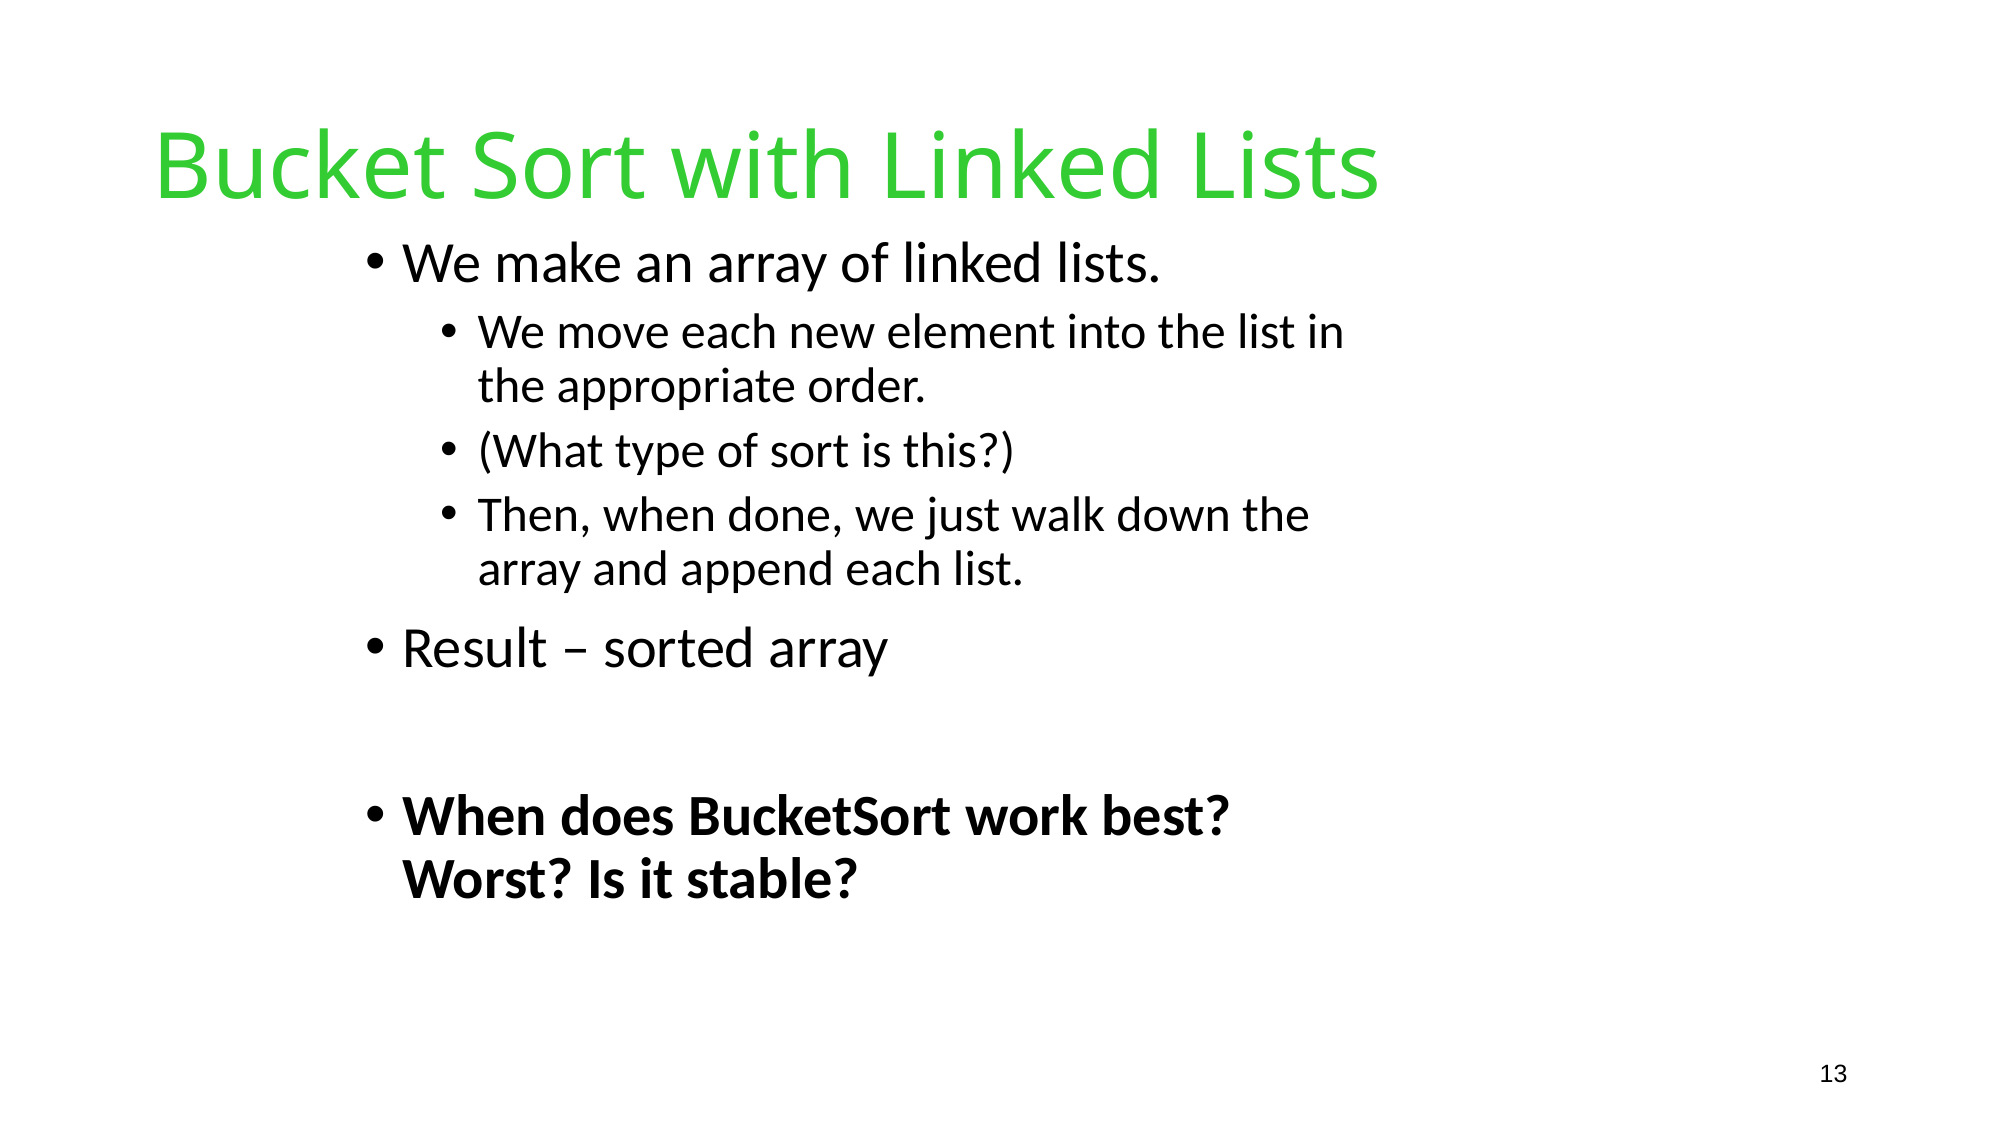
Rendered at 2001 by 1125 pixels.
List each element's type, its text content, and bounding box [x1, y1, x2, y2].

list We make an array of linked lists. We move each new element into the list in the appropriate order. (What type of sort is this?) Then, when done, we just walk down the array and append each list. Result – sorted array When does BucketSort work best? Worst? Is it stable? [350, 224, 1392, 992]
slide_number 13 [1412, 1042, 1863, 1103]
title Bucket Sort with Linked Lists [137, 59, 1863, 278]
